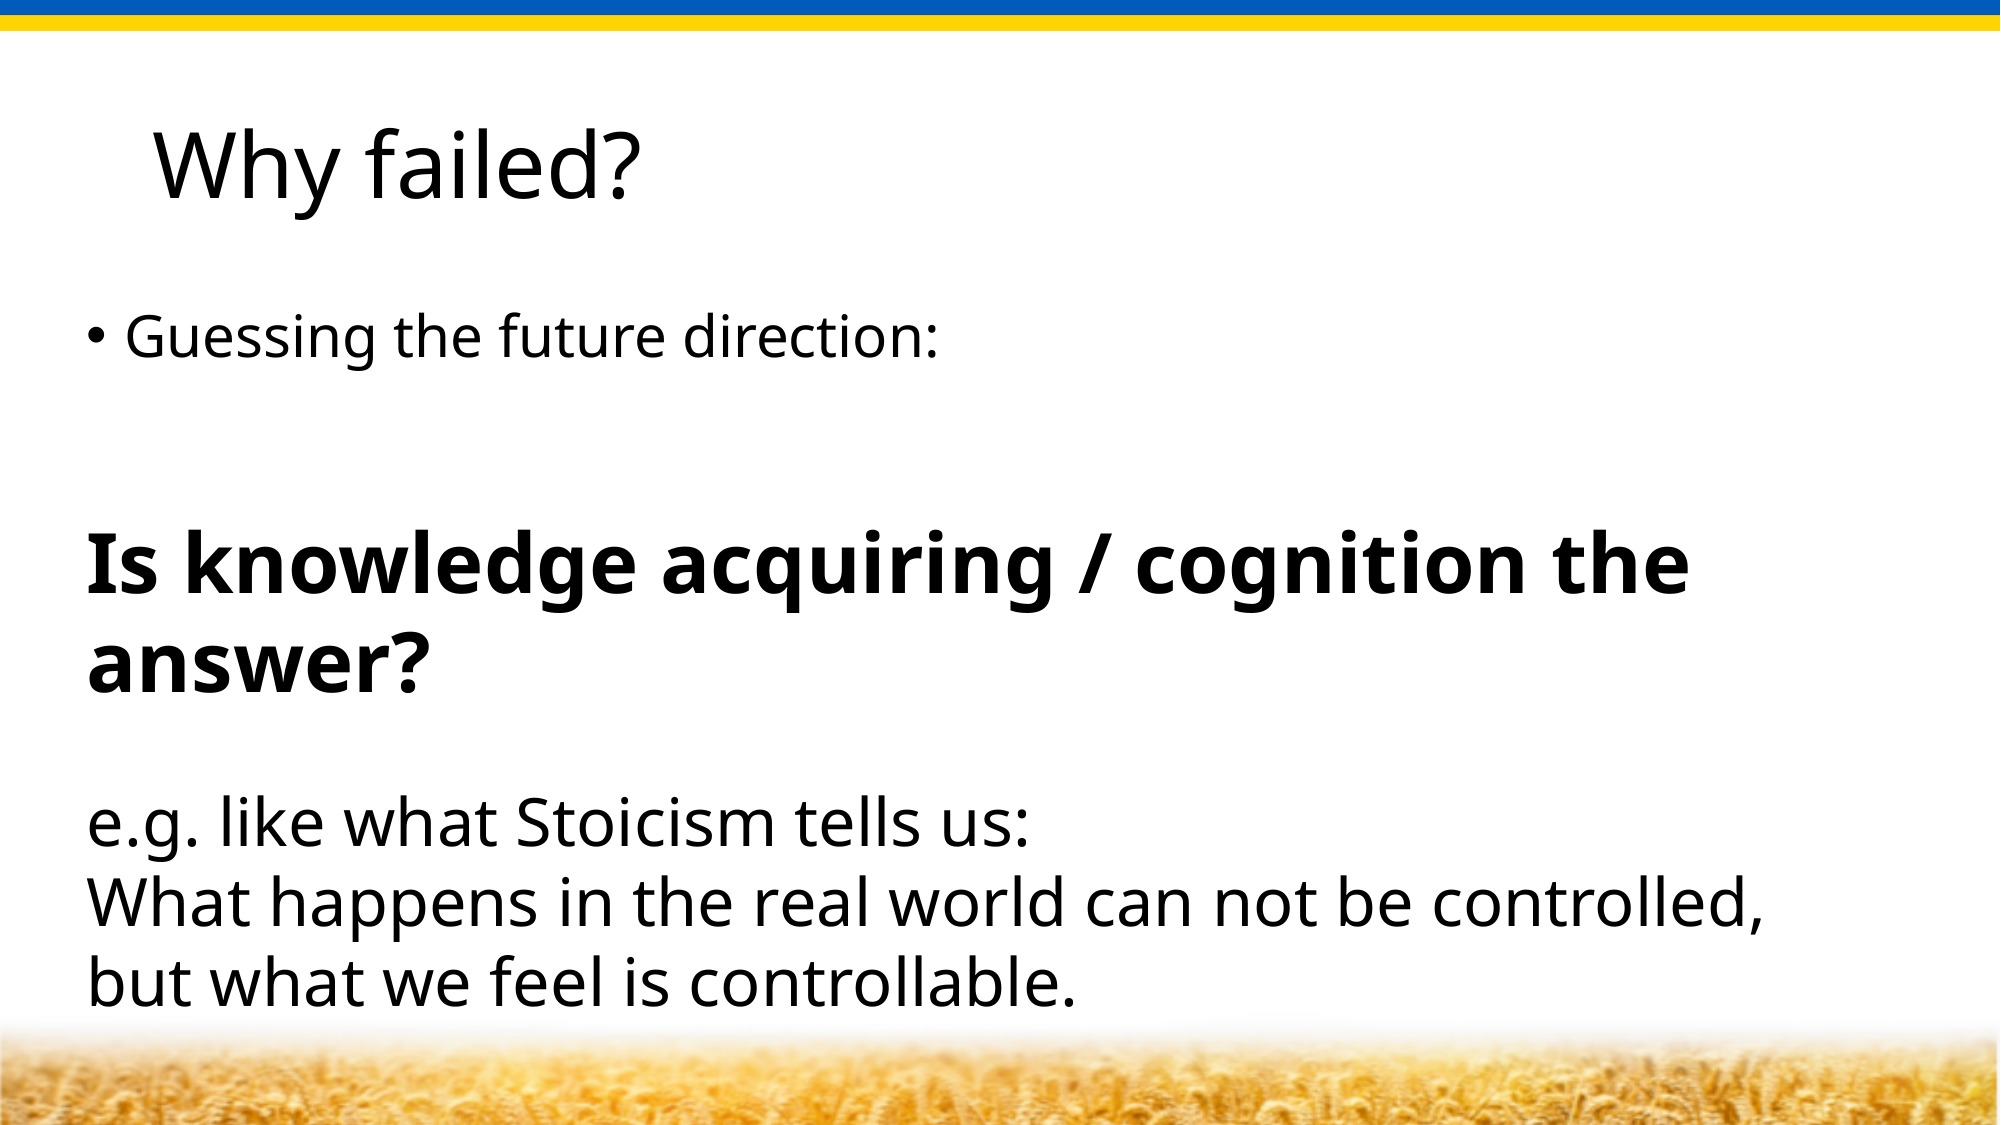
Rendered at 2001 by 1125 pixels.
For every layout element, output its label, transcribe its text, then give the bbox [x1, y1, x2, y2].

text_box Why failed? [137, 59, 1863, 278]
picture [0, 0, 2000, 31]
picture [0, 979, 2000, 1125]
text_box Guessing the future direction: Is knowledge acquiring / cognition the answer? e.g. like what Stoicism tells us: What happens in the real world can not be controlled, but what we feel is controllable. [71, 299, 1926, 1014]
